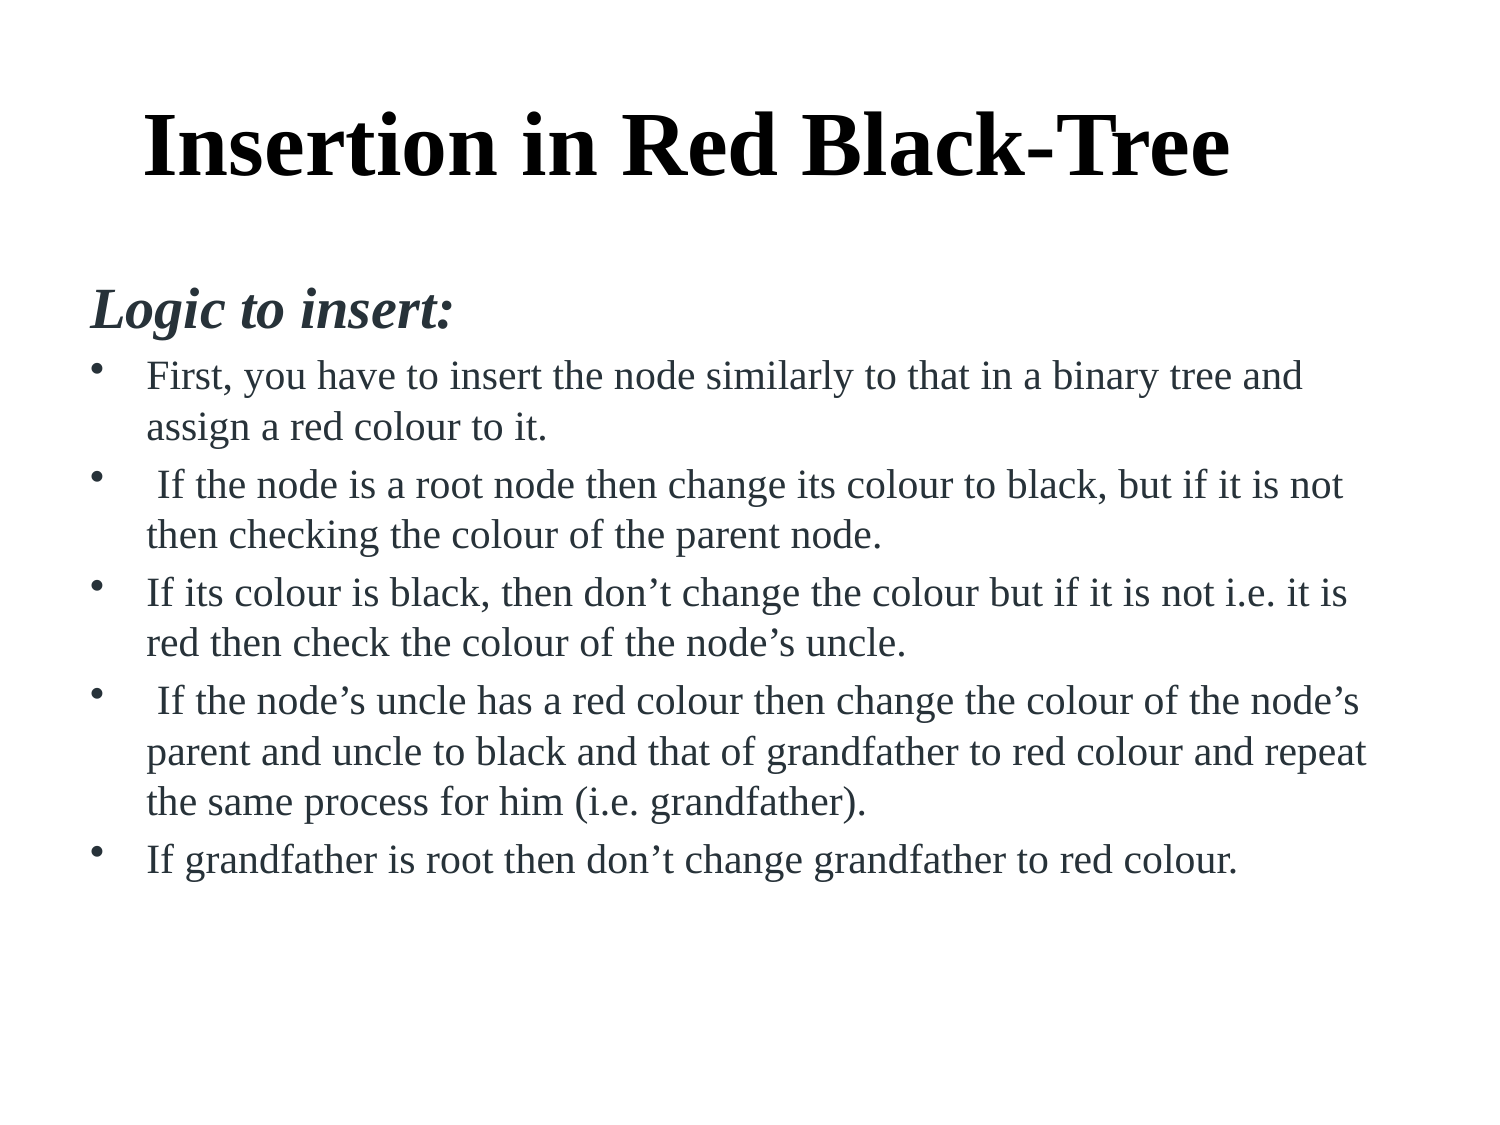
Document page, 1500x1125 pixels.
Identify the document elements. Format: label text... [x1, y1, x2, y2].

title Insertion in Red Black-Tree [75, 45, 1300, 233]
list Logic to insert: First, you have to insert the node similarly to that in a binary tree and assign a red colour to it. If the node is a root node then change its colour to black, but if it is not then checking the colour of the parent node. If its colour is black, then don’t change the colour but if it is not i.e. it is red then check the colour of the node’s uncle. If the node’s uncle has a red colour then change the colour of the node’s parent and uncle to black and that of grandfather to red colour and repeat the same process for him (i.e. grandfather). If grandfather is root then don’t change grandfather to red colour. [75, 262, 1425, 1005]
